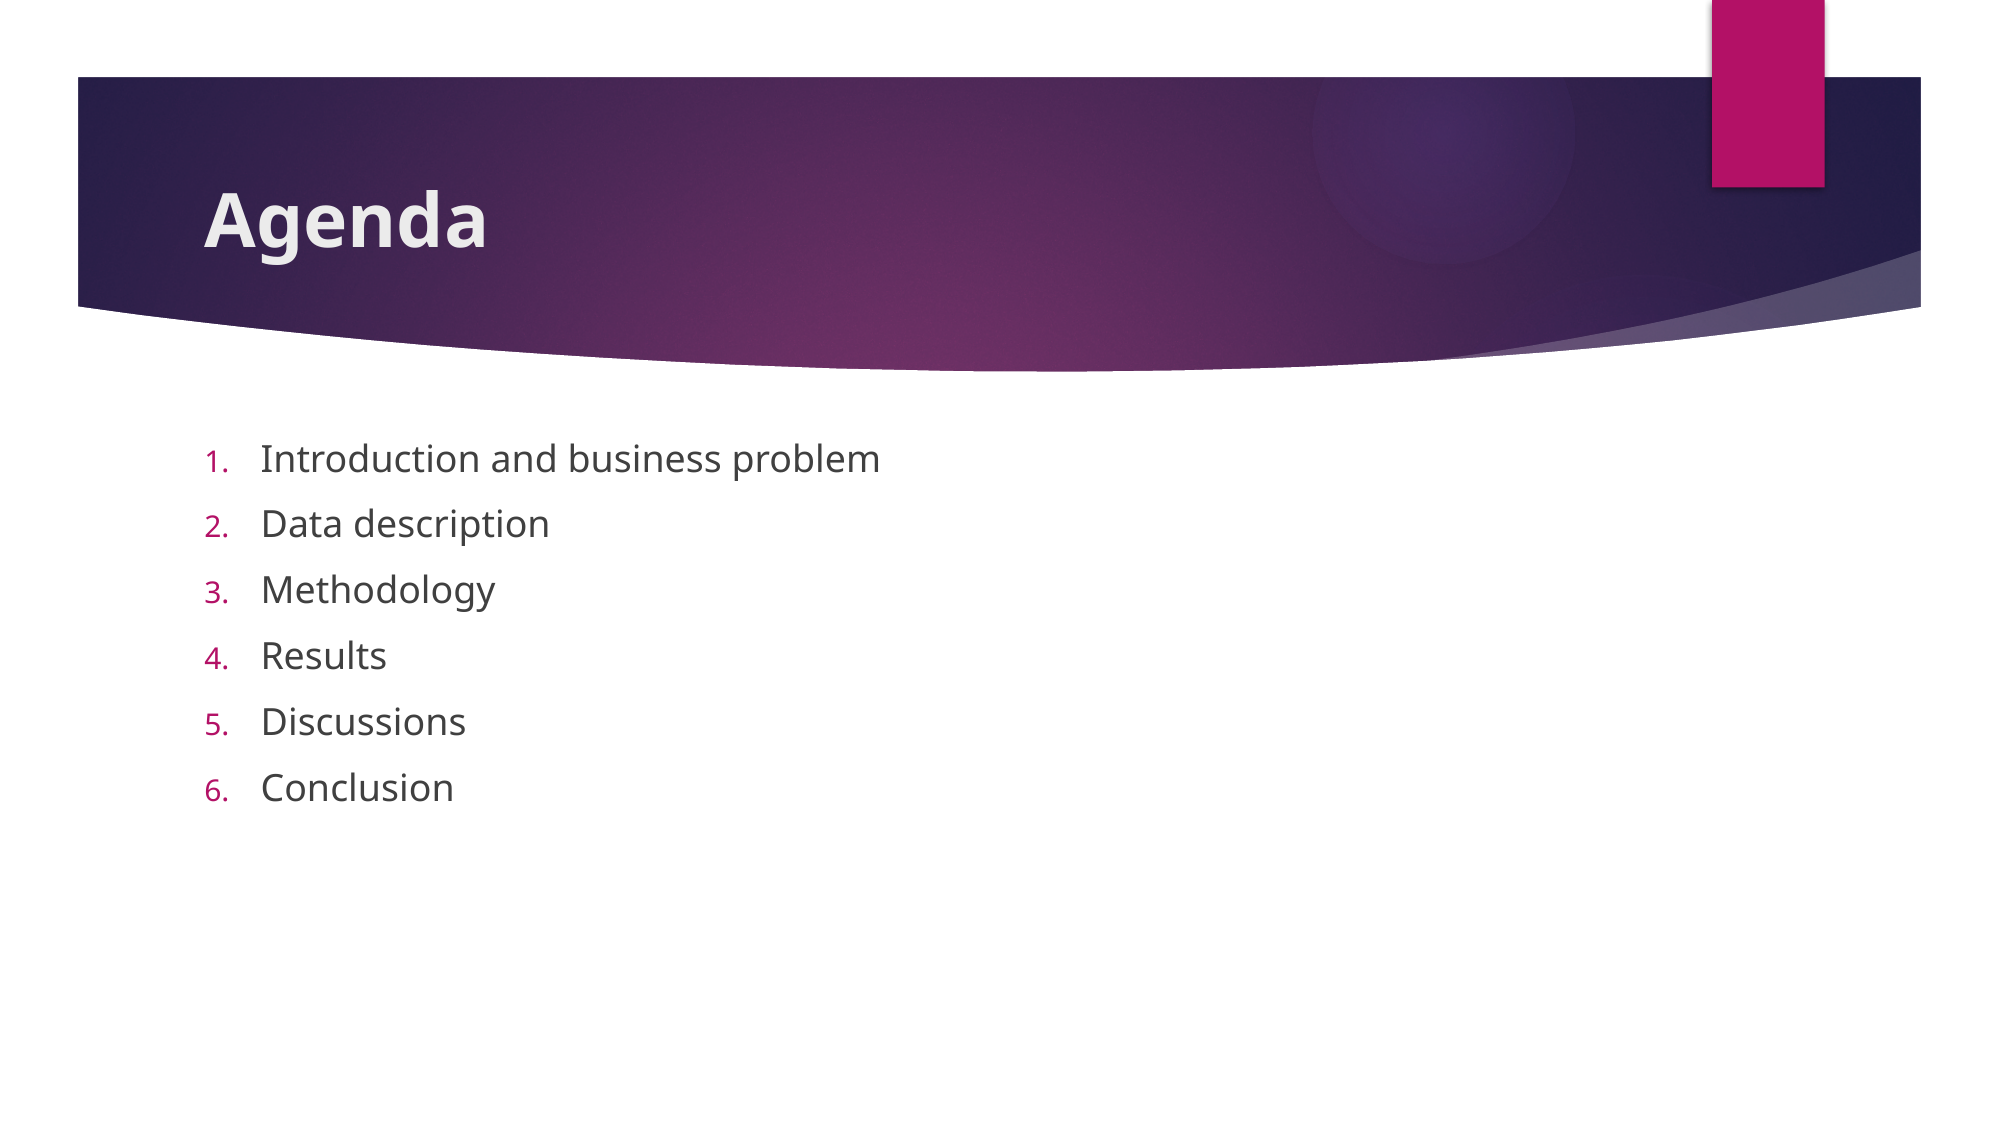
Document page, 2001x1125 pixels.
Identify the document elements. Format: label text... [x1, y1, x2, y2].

title Agenda [189, 159, 1627, 276]
list Introduction and business problem Data description Methodology Results Discussions Conclusion [189, 427, 1638, 988]
